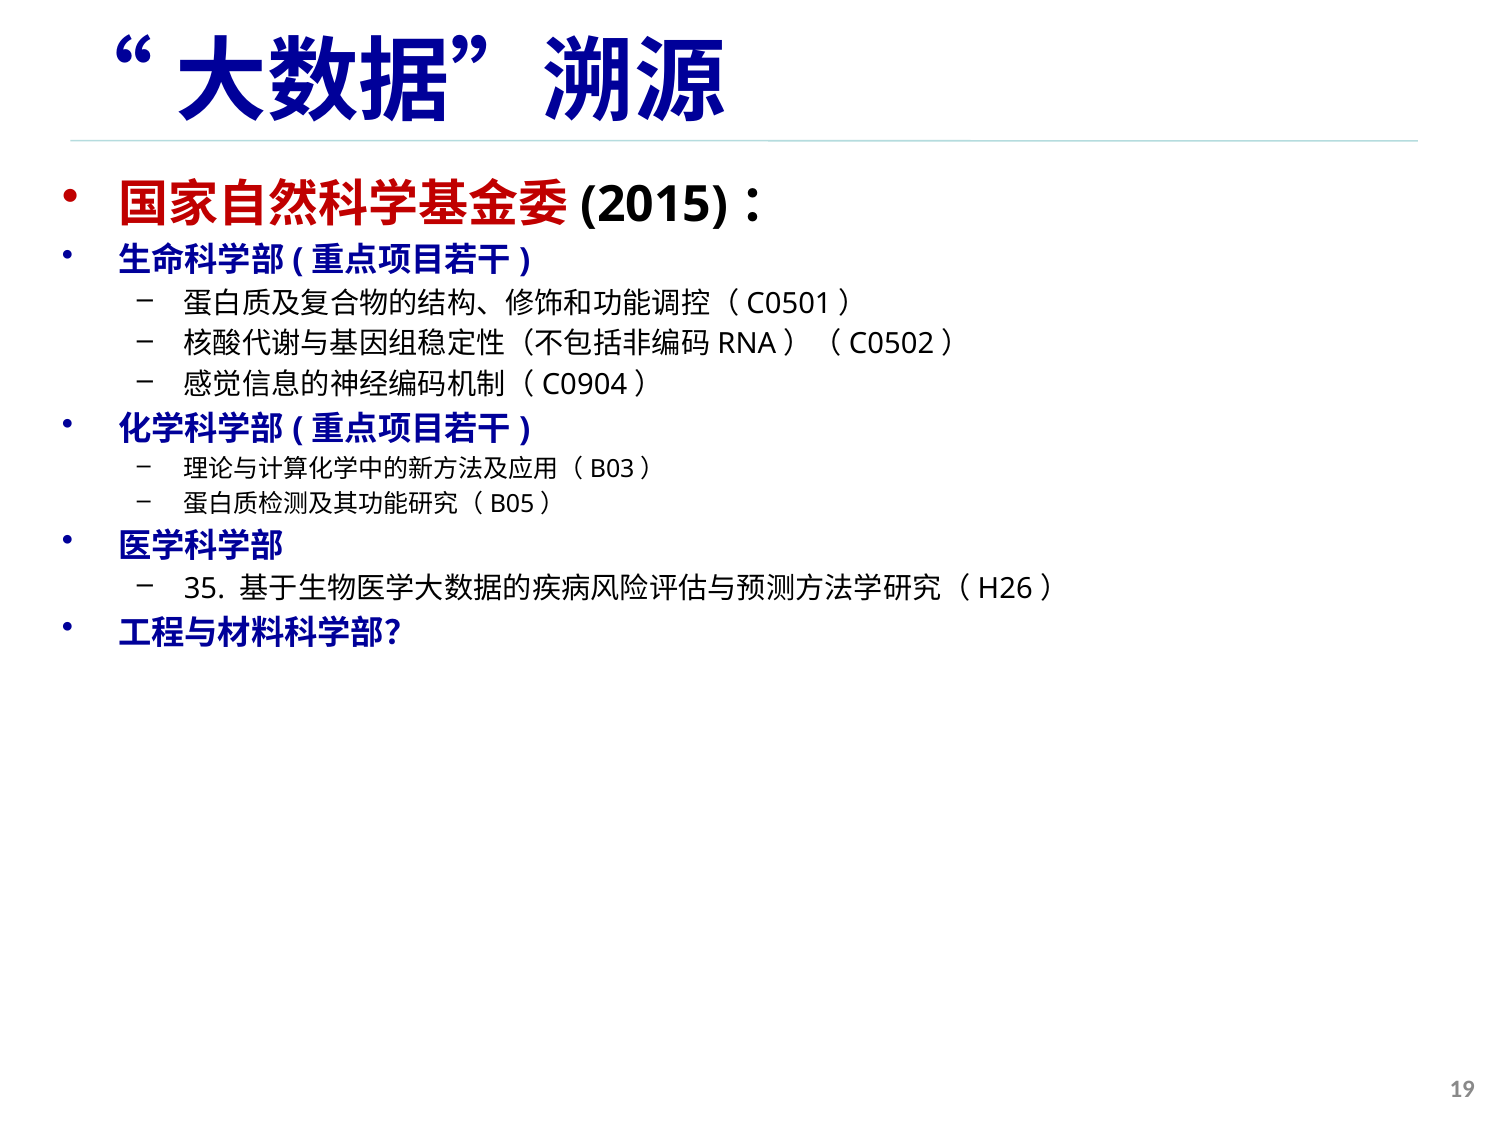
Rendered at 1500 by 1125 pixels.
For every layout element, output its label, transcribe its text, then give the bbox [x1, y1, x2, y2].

list 国家自然科学基金委(2015)： 生命科学部(重点项目若干) 蛋白质及复合物的结构、修饰和功能调控（C0501） 核酸代谢与基因组稳定性（不包括非编码RNA）（C0502） 感觉信息的神经编码机制（C0904） 化学科学部(重点项目若干) 理论与计算化学中的新方法及应用（B03） 蛋白质检测及其功能研究（B05） 医学科学部 35. 基于生物医学大数据的疾病风险评估与预测方法学研究（H26） 工程与材料科学部？ [46, 163, 1442, 1055]
text_box 19 [1139, 1057, 1490, 1118]
title “大数据”溯源 [46, 11, 1419, 143]
